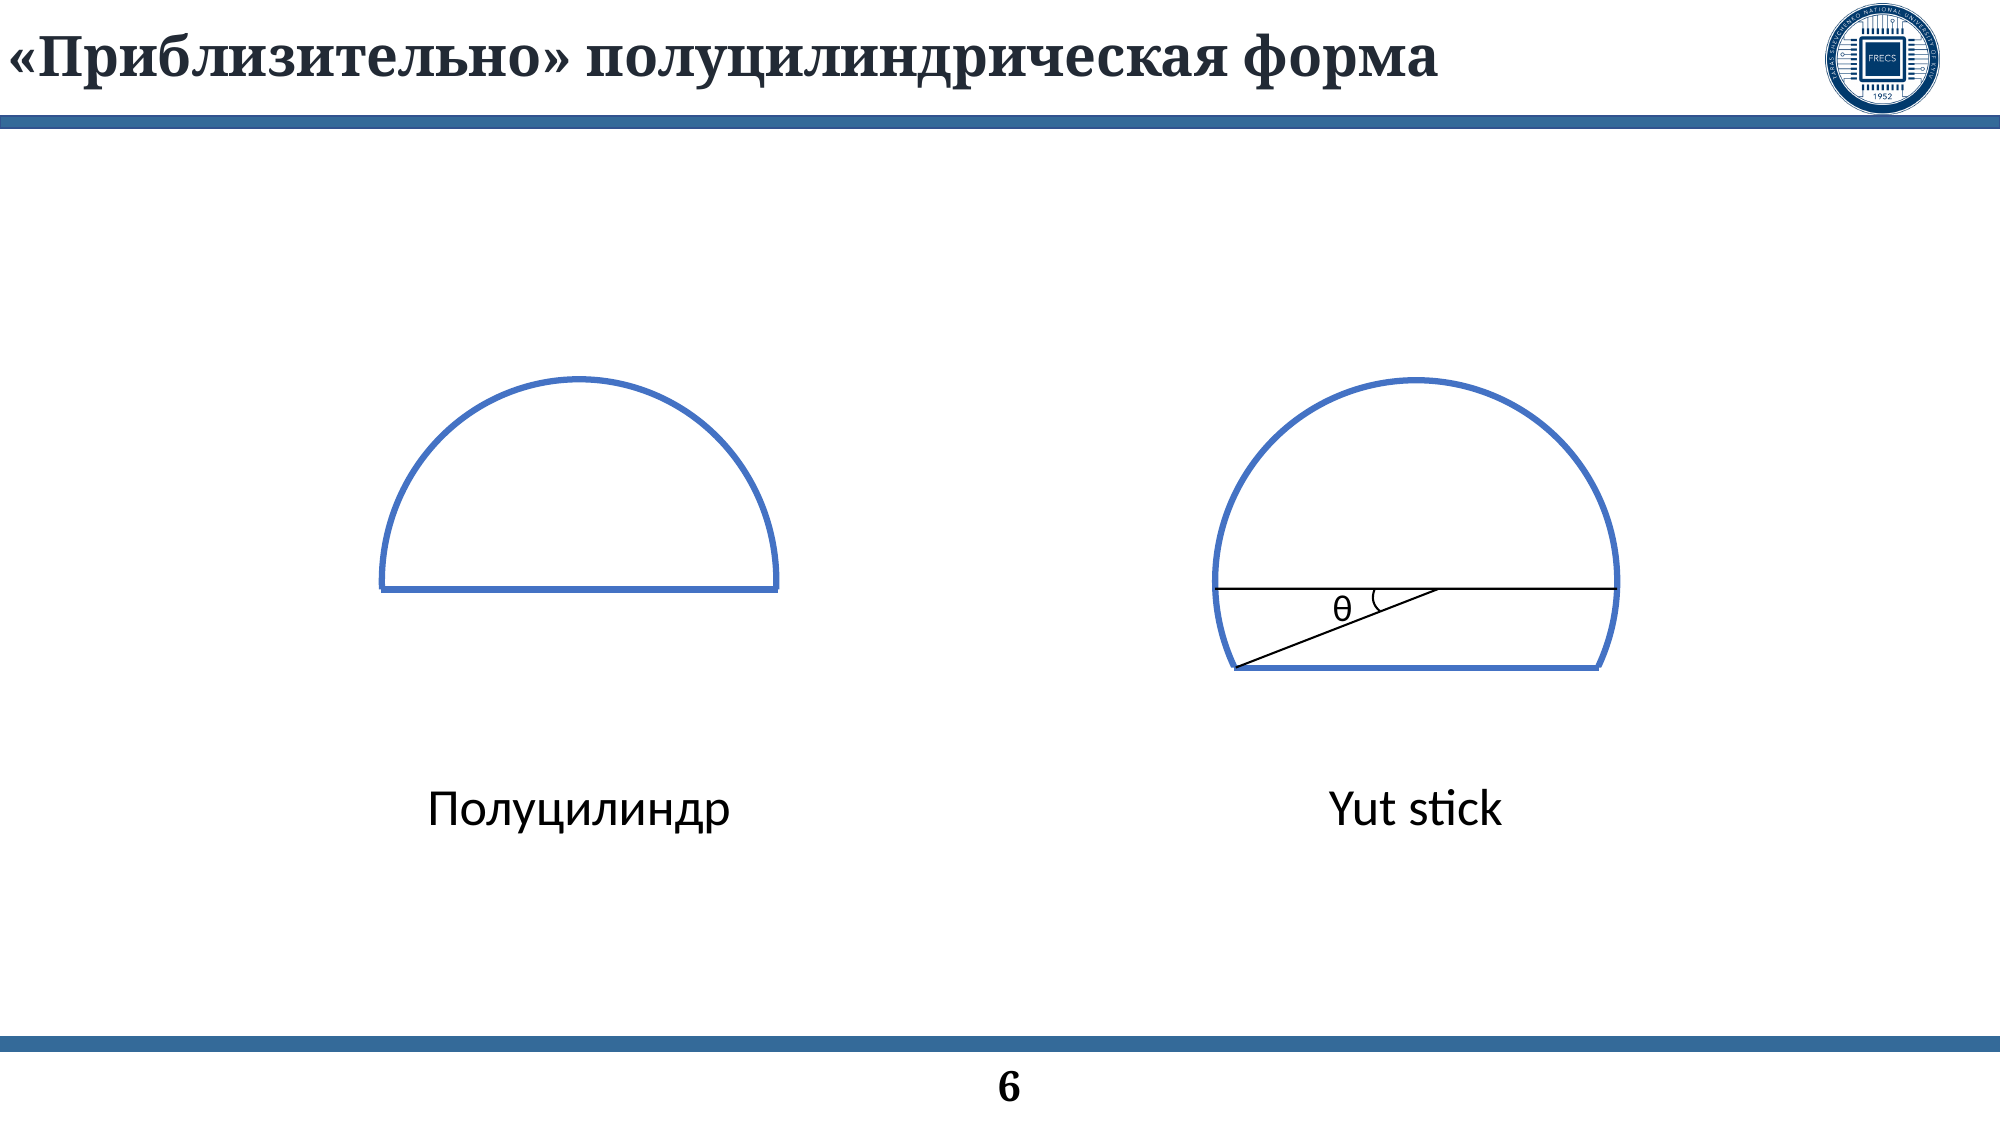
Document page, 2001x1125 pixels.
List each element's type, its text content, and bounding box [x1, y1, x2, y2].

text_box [1210, 379, 1623, 877]
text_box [377, 378, 781, 994]
text_box 6 [971, 1057, 1029, 1125]
text_box [0, 1036, 2000, 1051]
picture [1825, 3, 1941, 115]
text_box [0, 115, 2000, 128]
text_box «Приблизительно» полуцилиндрическая форма [0, 0, 1627, 118]
